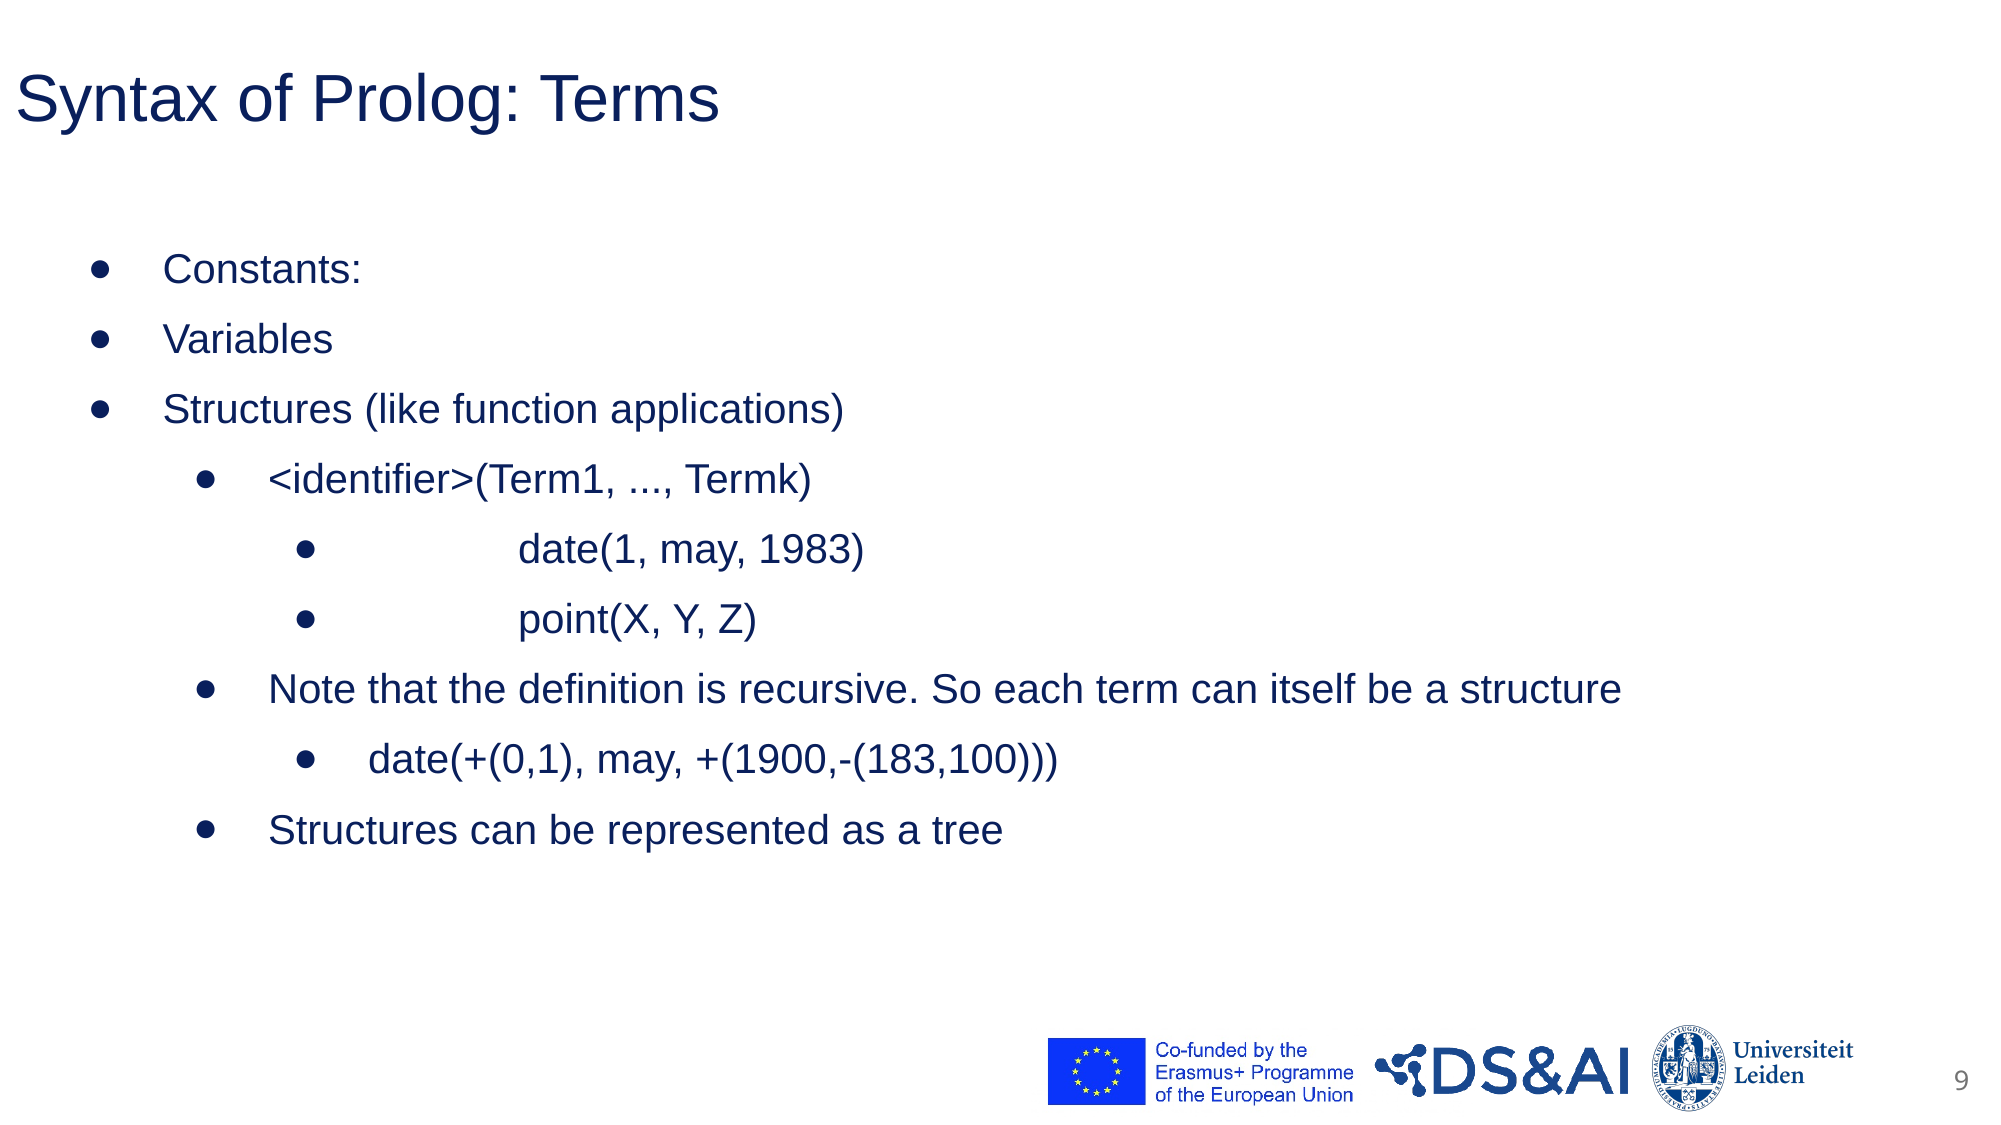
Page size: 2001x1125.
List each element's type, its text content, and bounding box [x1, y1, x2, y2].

list Constants: Variables Structures (like function applications) <identifier>(Term1, ..., Termk) date(1, may, 1983) point(X, Y, Z) Note that the definition is recursive. So each term can itself be a structure date(+(0,1), may, +(1900,-(183,100))) Structures can be represented as a tree [47, 219, 1953, 1011]
slide_number 9 [1921, 1049, 1985, 1115]
title Syntax of Prolog: Terms [0, 10, 2000, 180]
picture [1031, 1011, 1857, 1125]
